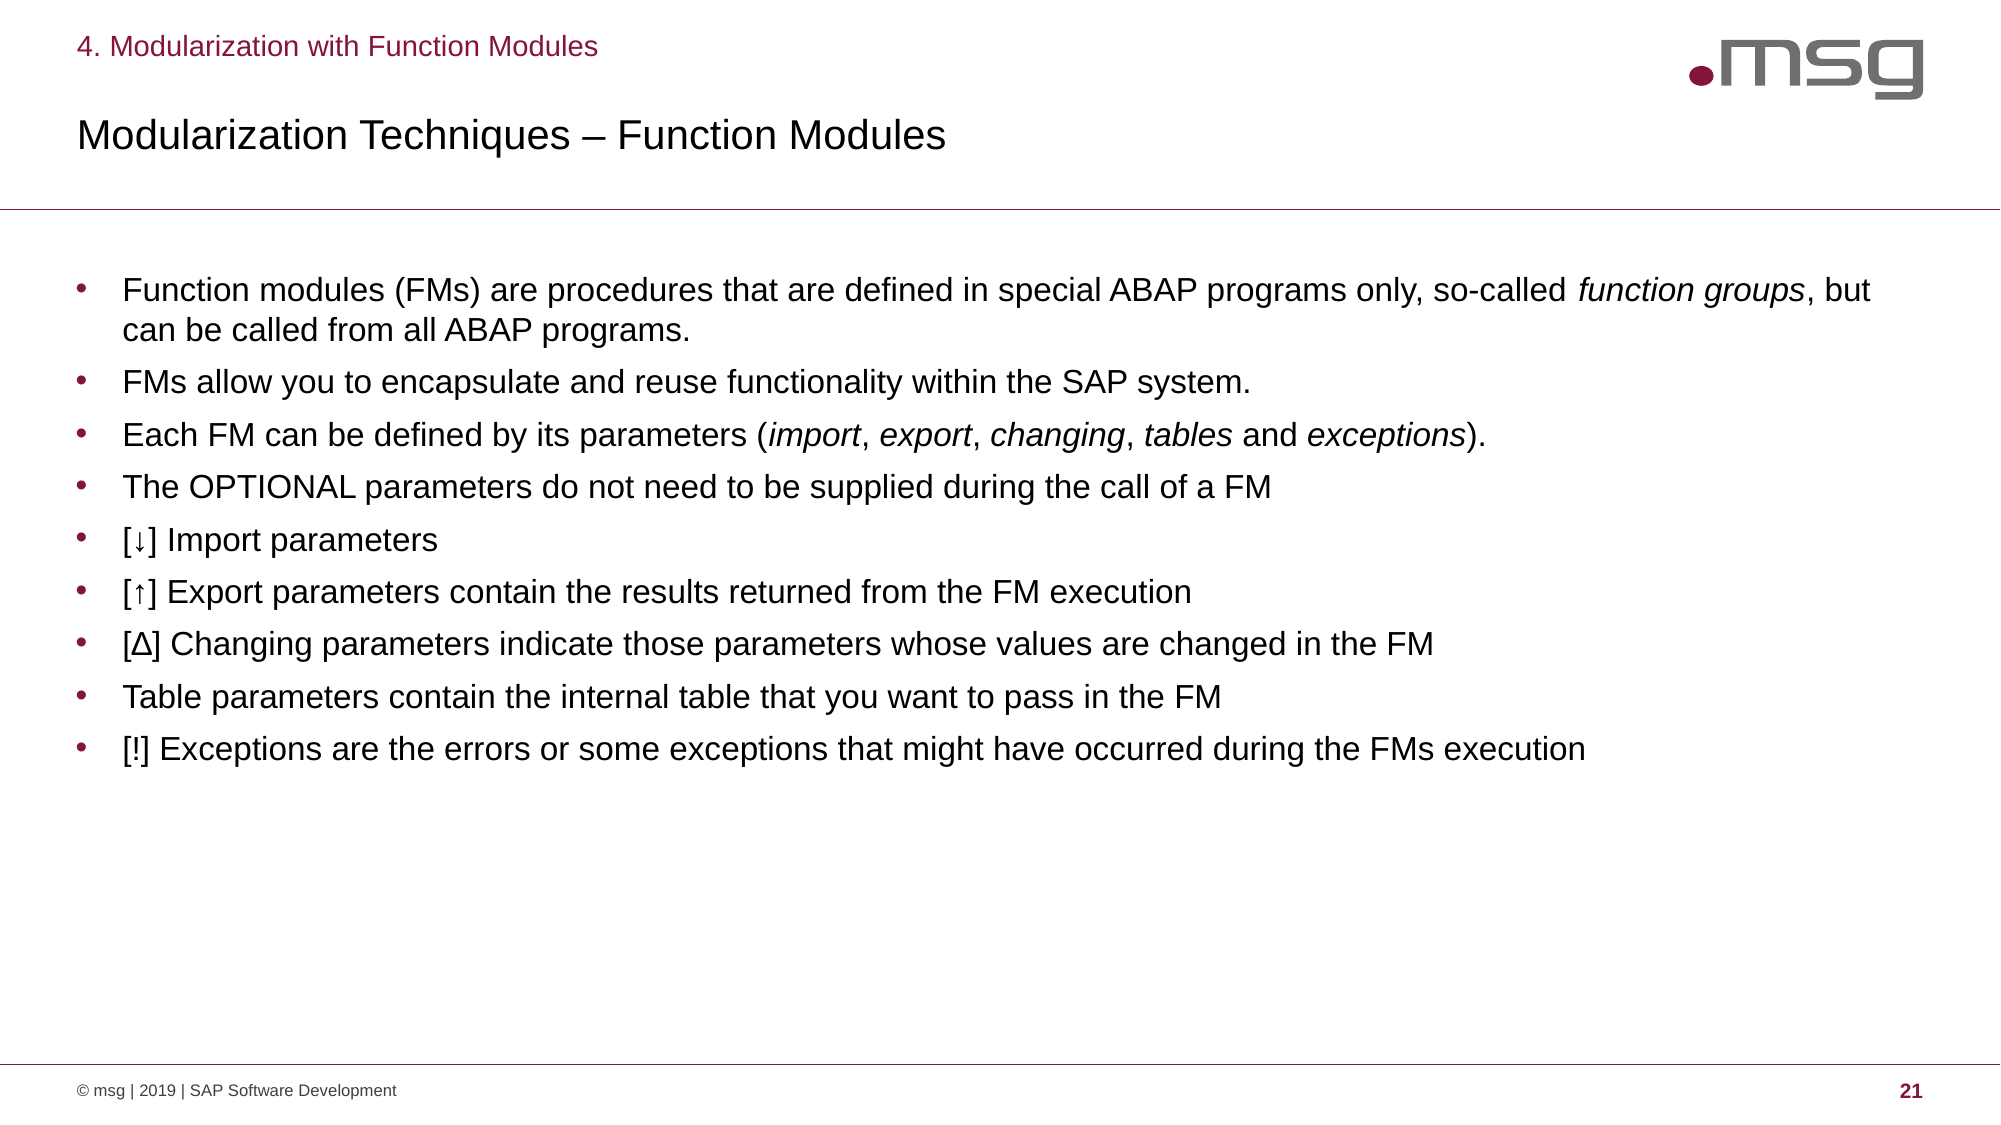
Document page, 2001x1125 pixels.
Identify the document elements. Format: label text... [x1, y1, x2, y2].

footer © msg | 2019 | SAP Software Development [76, 1078, 1582, 1102]
list 4. Modularization with Function Modules [76, 22, 1582, 67]
list Function modules (FMs) are procedures that are defined in special ABAP programs only, so-called function groups, but can be called from all ABAP programs. FMs allow you to encapsulate and reuse functionality within the SAP system. Each FM can be defined by its parameters (import, export, changing, tables and exceptions). The OPTIONAL parameters do not need to be supplied during the call of a FM [↓] Import parameters [↑] Export parameters contain the results returned from the FM execution [∆] Changing parameters indicate those parameters whose values are changed in the FM Table parameters contain the internal table that you want to pass in the FM [!] Exceptions are the errors or some exceptions that might have occurred during the FMs execution [75, 267, 1924, 977]
title Modularization Techniques – Function Modules [76, 67, 1582, 206]
slide_number 21 [1828, 1078, 1924, 1102]
